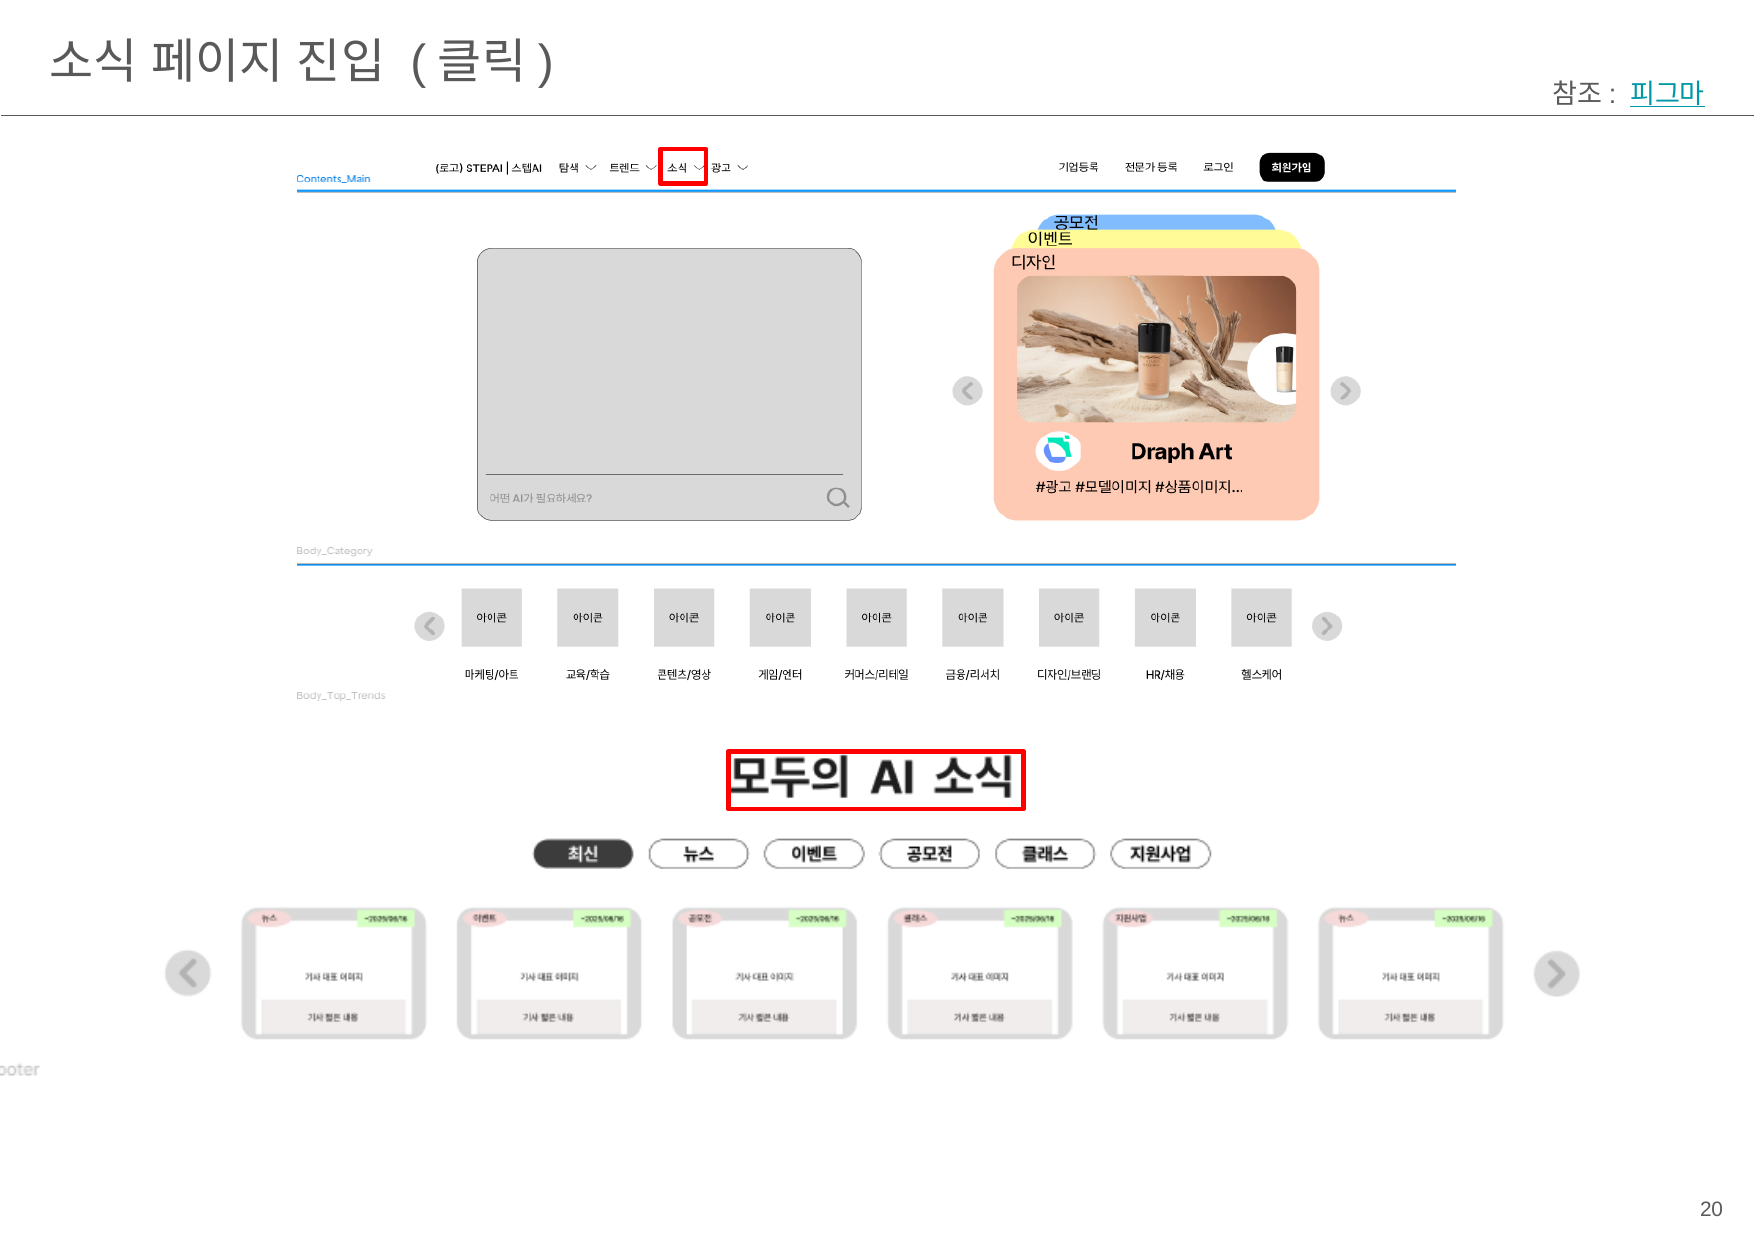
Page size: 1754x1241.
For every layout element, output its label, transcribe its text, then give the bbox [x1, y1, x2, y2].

slide_number ‹#› [1636, 1179, 1743, 1238]
text_box 참조: 피그마 [1426, 69, 1724, 115]
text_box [297, 142, 1456, 706]
picture [0, 716, 1753, 1082]
text_box 소식 페이지 진입 (클릭) [30, 2, 1368, 115]
